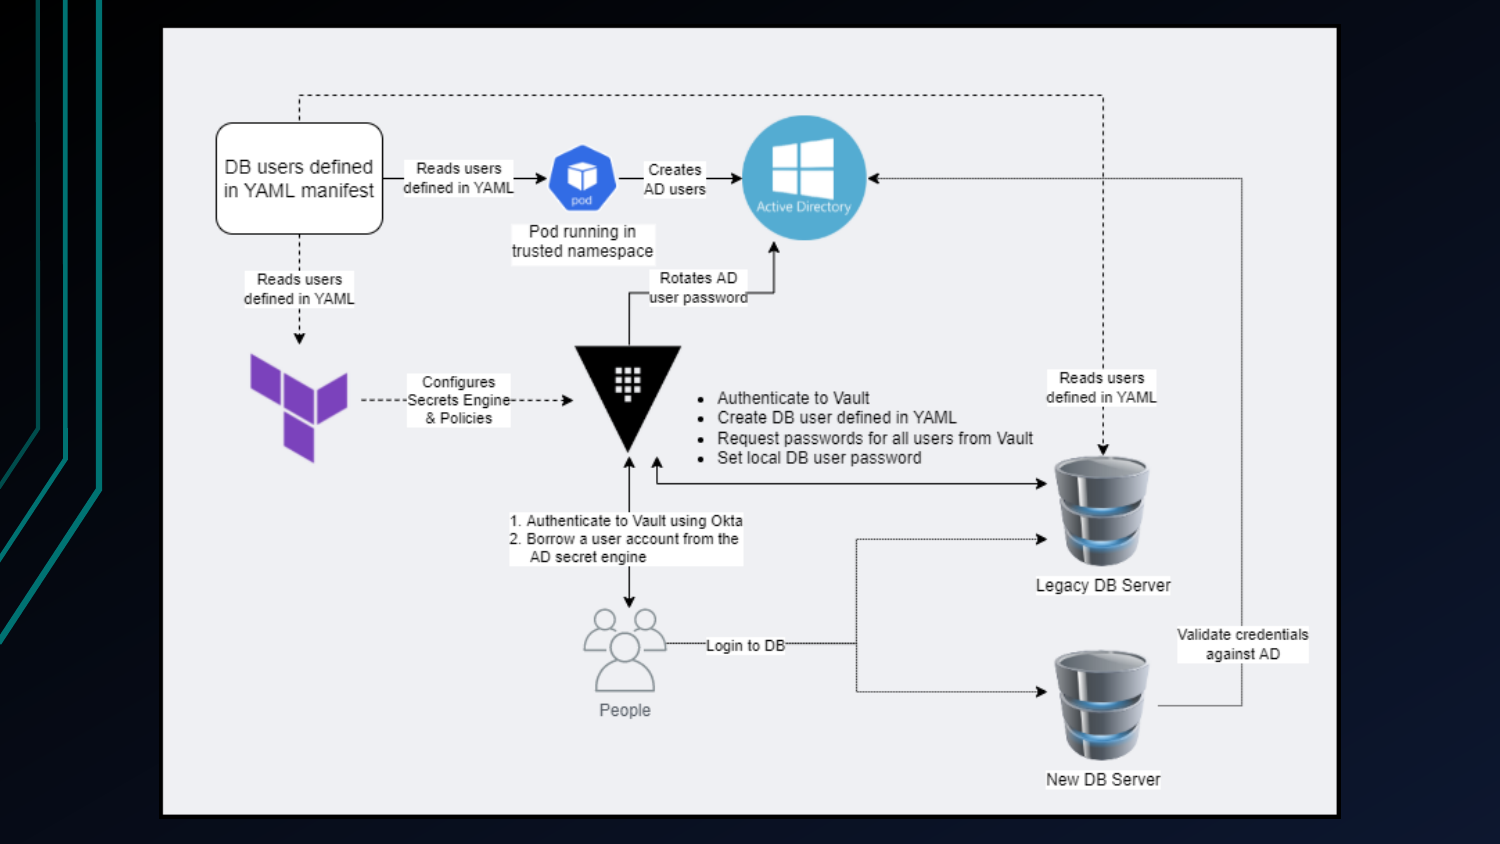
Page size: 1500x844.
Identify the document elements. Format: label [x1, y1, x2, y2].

picture [158, 24, 1342, 819]
